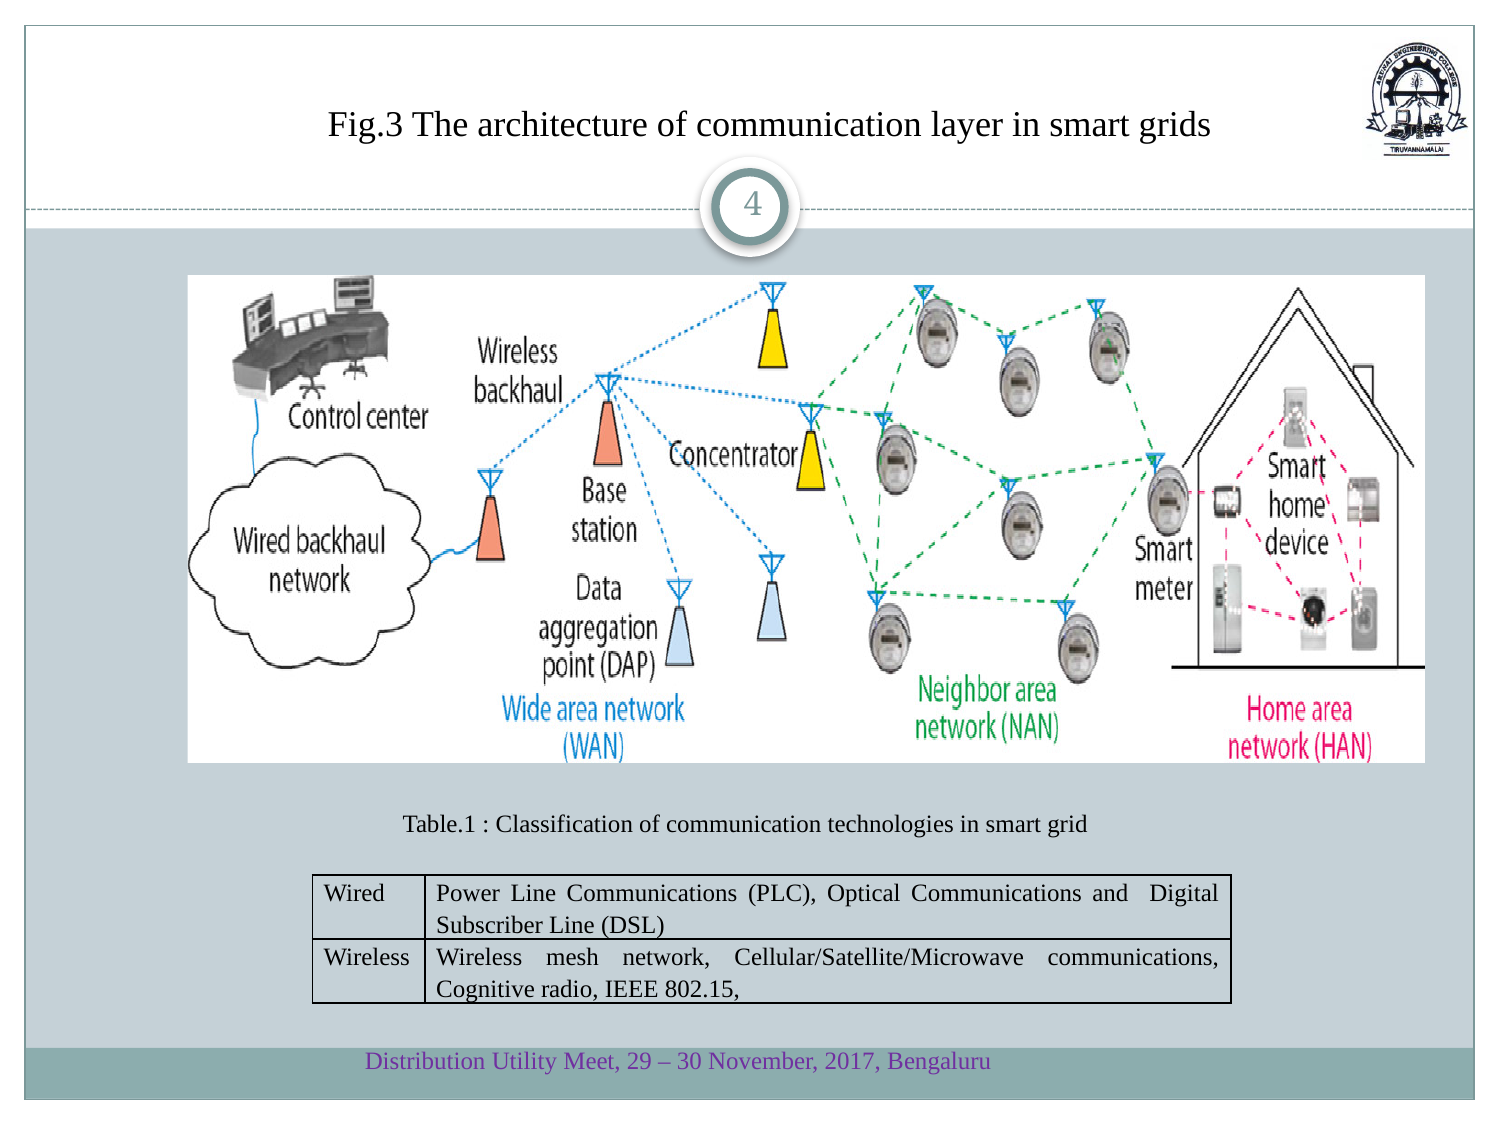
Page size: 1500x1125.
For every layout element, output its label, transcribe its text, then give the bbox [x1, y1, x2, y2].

picture [1362, 37, 1469, 160]
table_header Wired [313, 876, 424, 938]
table_header Power Line Communications (PLC), Optical Communications and Digital Subscriber Line (DSL) [426, 876, 1230, 938]
title Fig.3 The architecture of communication layer in smart grids [87, 75, 1355, 155]
picture [187, 274, 1426, 763]
table_cell Wireless mesh network, Cellular/Satellite/Microwave communications, Cognitive radio, IEEE 802.15, [426, 940, 1230, 1002]
text_box Table.1 : Classification of communication technologies in smart grid [387, 800, 1113, 846]
table_cell Wireless [313, 940, 424, 1002]
slide_number 4 [715, 168, 791, 241]
footer Distribution Utility Meet, 29 – 30 November, 2017, Bengaluru [350, 1037, 1038, 1098]
